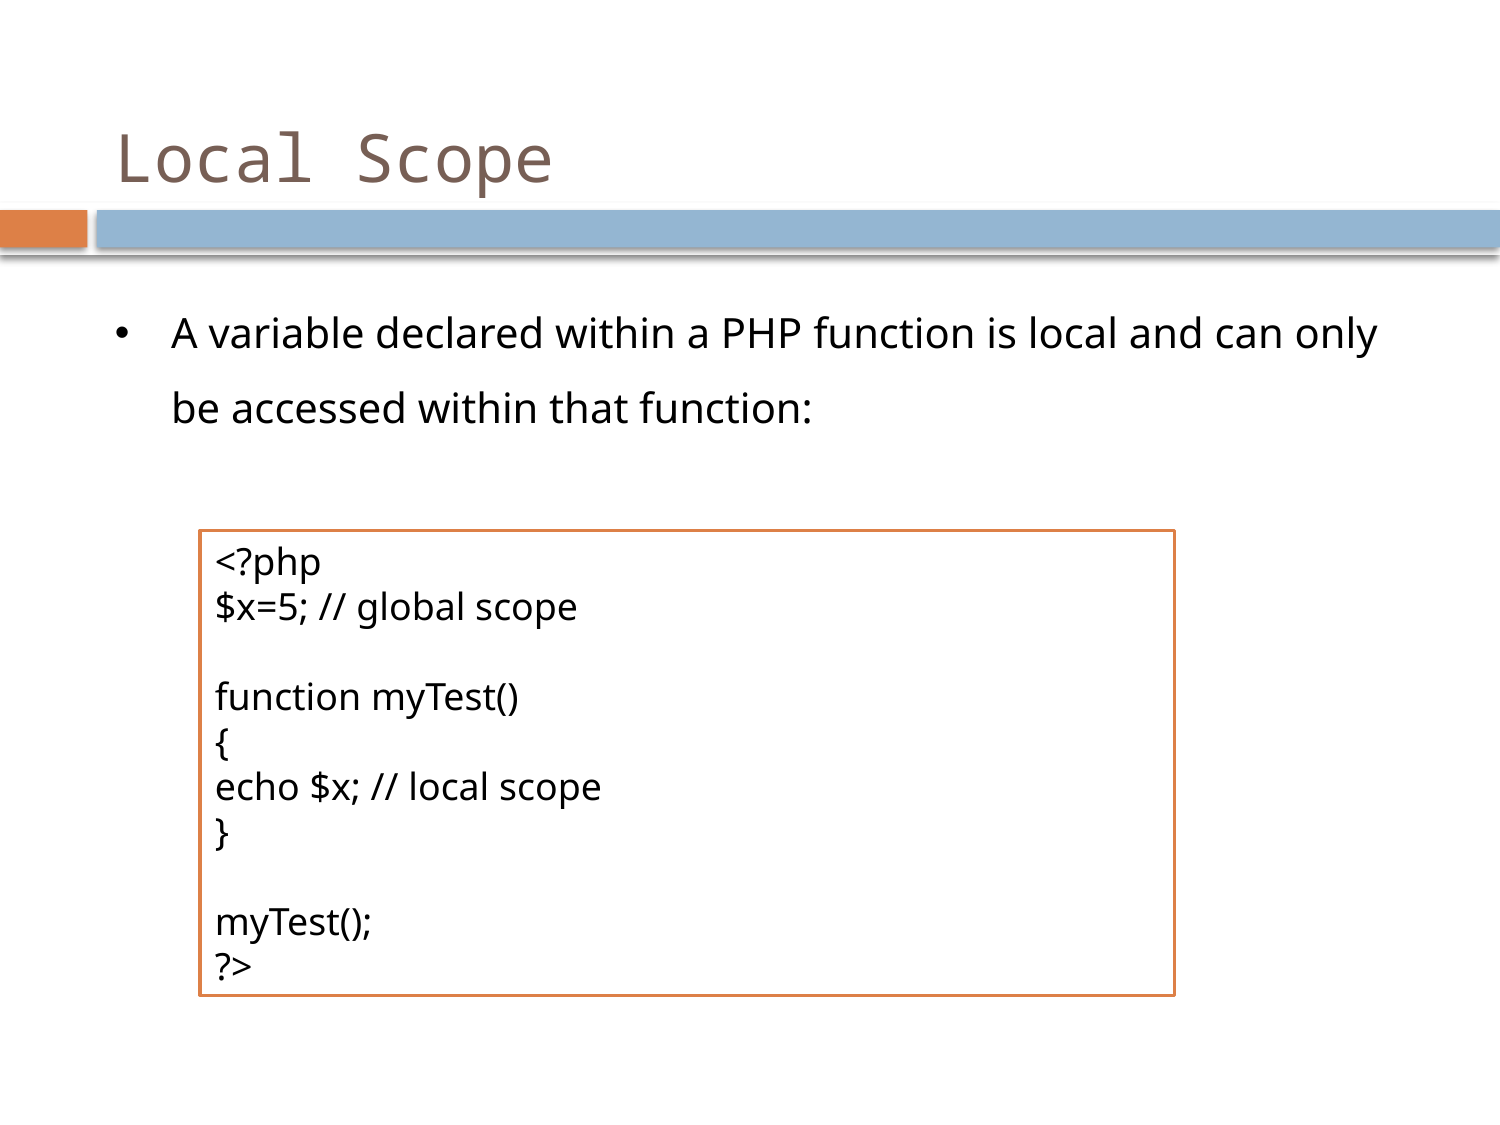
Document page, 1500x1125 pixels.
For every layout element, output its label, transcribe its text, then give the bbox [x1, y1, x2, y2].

text_box <?php $x=5; // global scope function myTest() { echo $x; // local scope } myTest(); ?> [198, 529, 1176, 997]
title Local Scope [99, 62, 1450, 250]
text_box A variable declared within a PHP function is local and can only be accessed within that function: [99, 274, 1425, 515]
